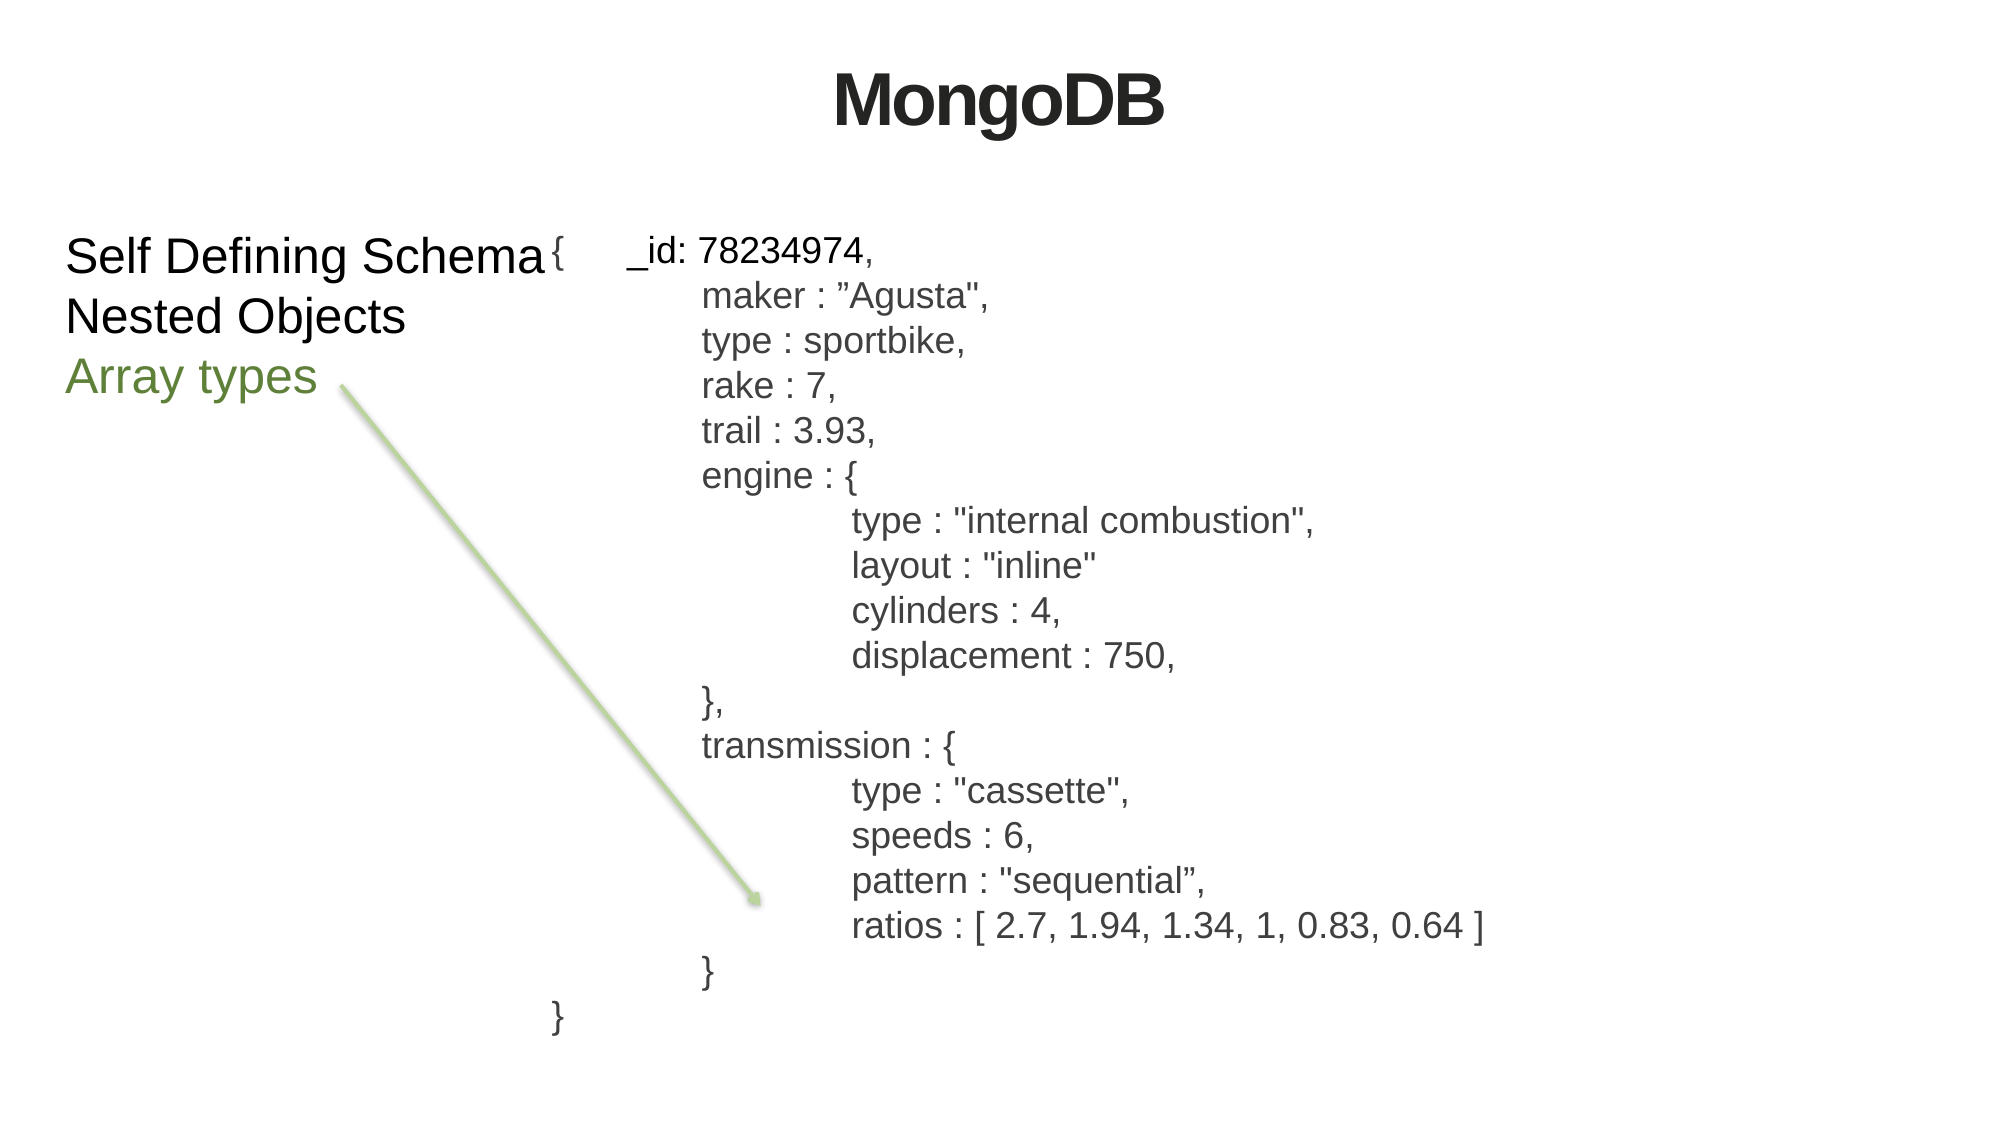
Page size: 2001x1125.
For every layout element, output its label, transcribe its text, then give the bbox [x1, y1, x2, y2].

text_box { _id: 78234974, maker : ”Agusta", type : sportbike, rake : 7, trail : 3.93, engine : { type : "internal combustion", layout : "inline" cylinders : 4, displacement : 750, }, transmission : { type : "cassette", speeds : 6, pattern : "sequential”, ratios : [ 2.7, 1.94, 1.34, 1, 0.83, 0.64 ] } } [536, 218, 1501, 1044]
text_box Self Defining Schema Nested Objects Array types [50, 216, 561, 412]
title MongoDB [99, 1, 1900, 190]
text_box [340, 384, 761, 907]
